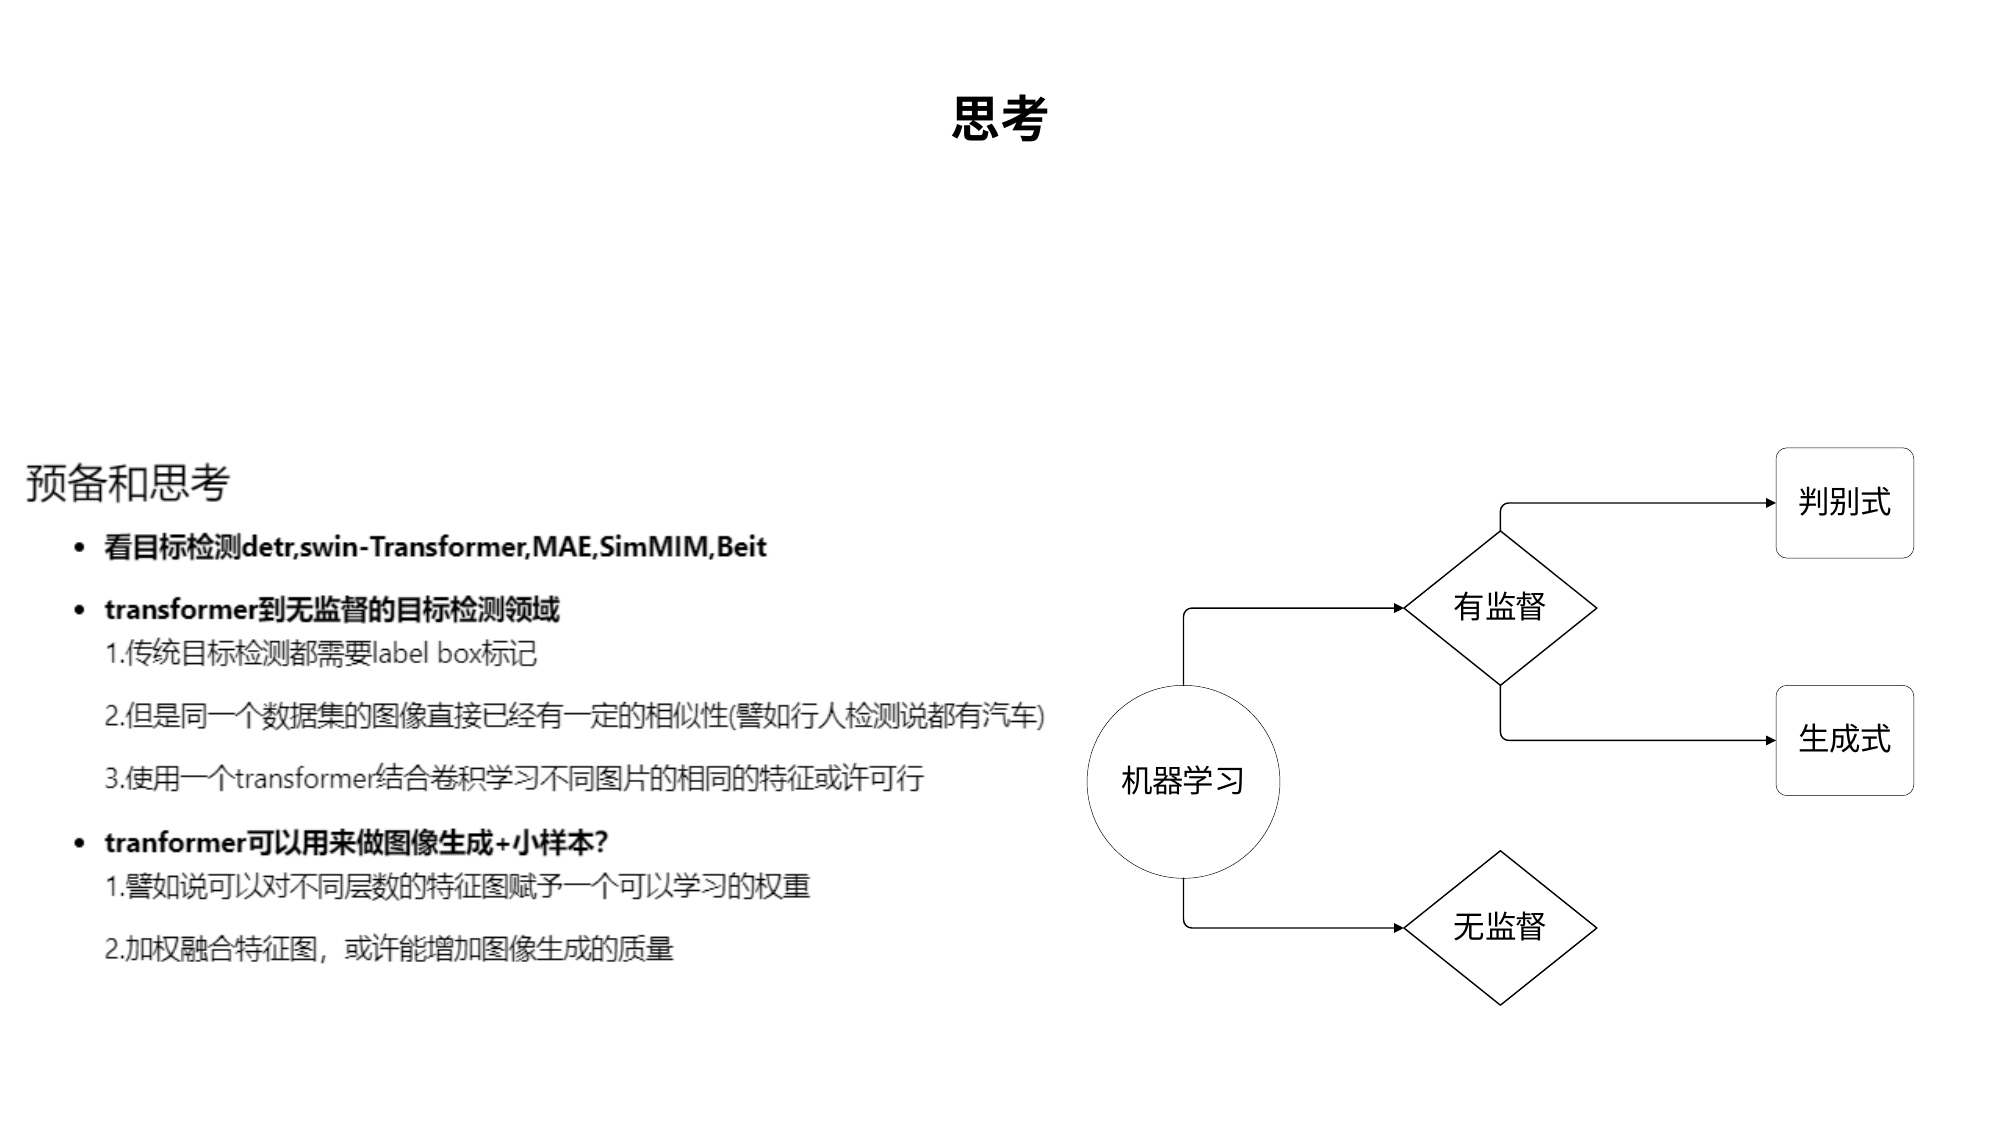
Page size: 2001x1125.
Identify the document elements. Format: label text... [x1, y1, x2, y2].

picture [1084, 444, 1915, 1008]
picture [17, 444, 1056, 987]
text_box 思考 [514, 79, 1486, 155]
